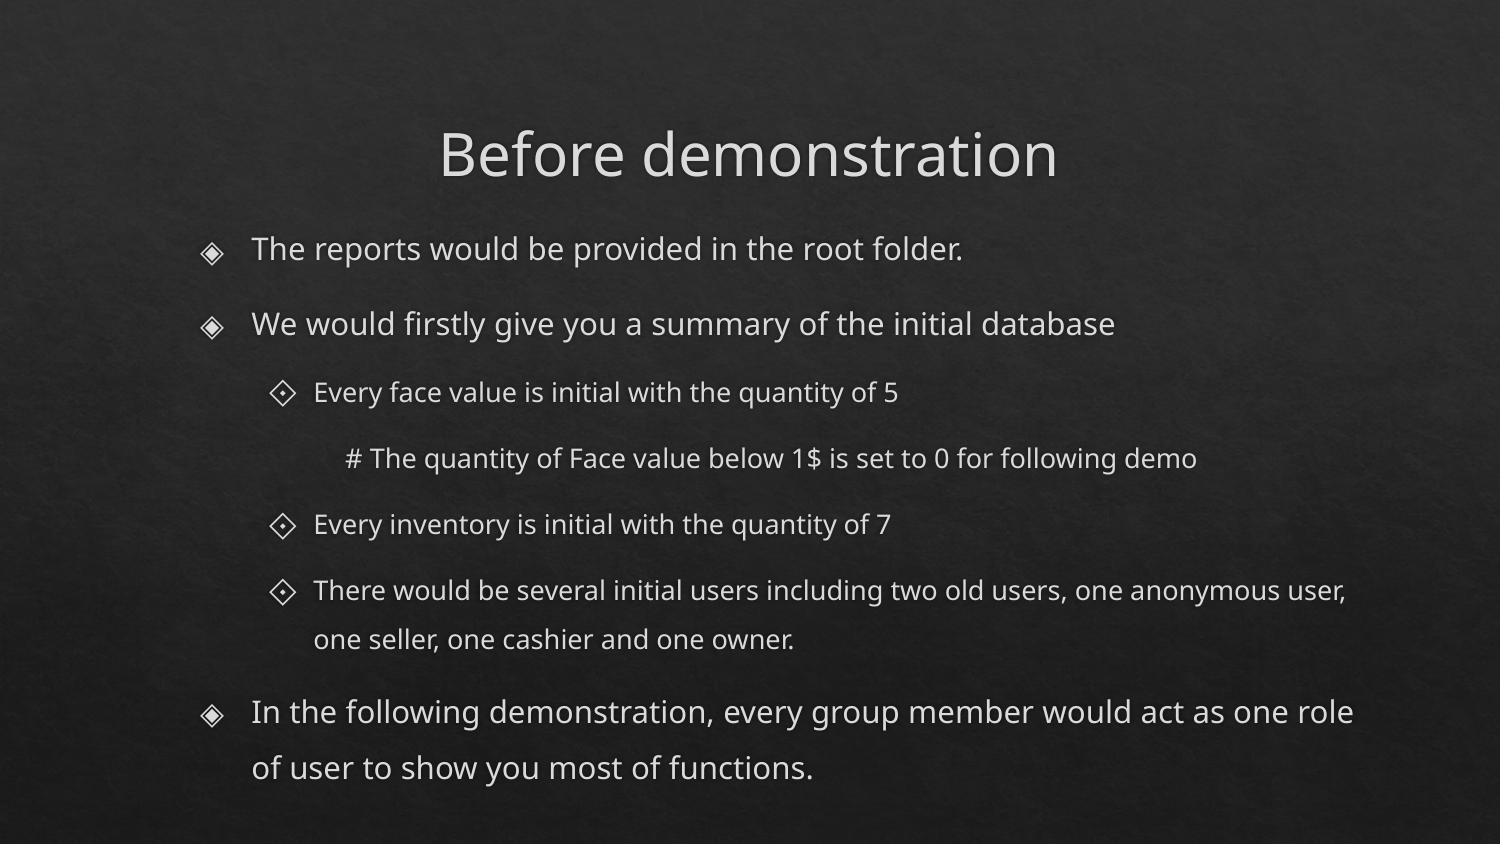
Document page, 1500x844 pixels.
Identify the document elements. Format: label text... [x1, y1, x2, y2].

text_box [156, 194, 1343, 783]
picture [0, 0, 1500, 844]
text_box The reports would be provided in the root folder. We would firstly give you a summary of the initial database Every face value is initial with the quantity of 5 # The quantity of Face value below 1$ is set to 0 for following demo Every inventory is initial with the quantity of 7 There would be several initial users including two old users, one anonymous user, one seller, one cashier and one owner. In the following demonstration, every group member would act as one role of user to show you most of functions. [184, 205, 1370, 794]
title Before demonstration [112, 75, 1387, 195]
